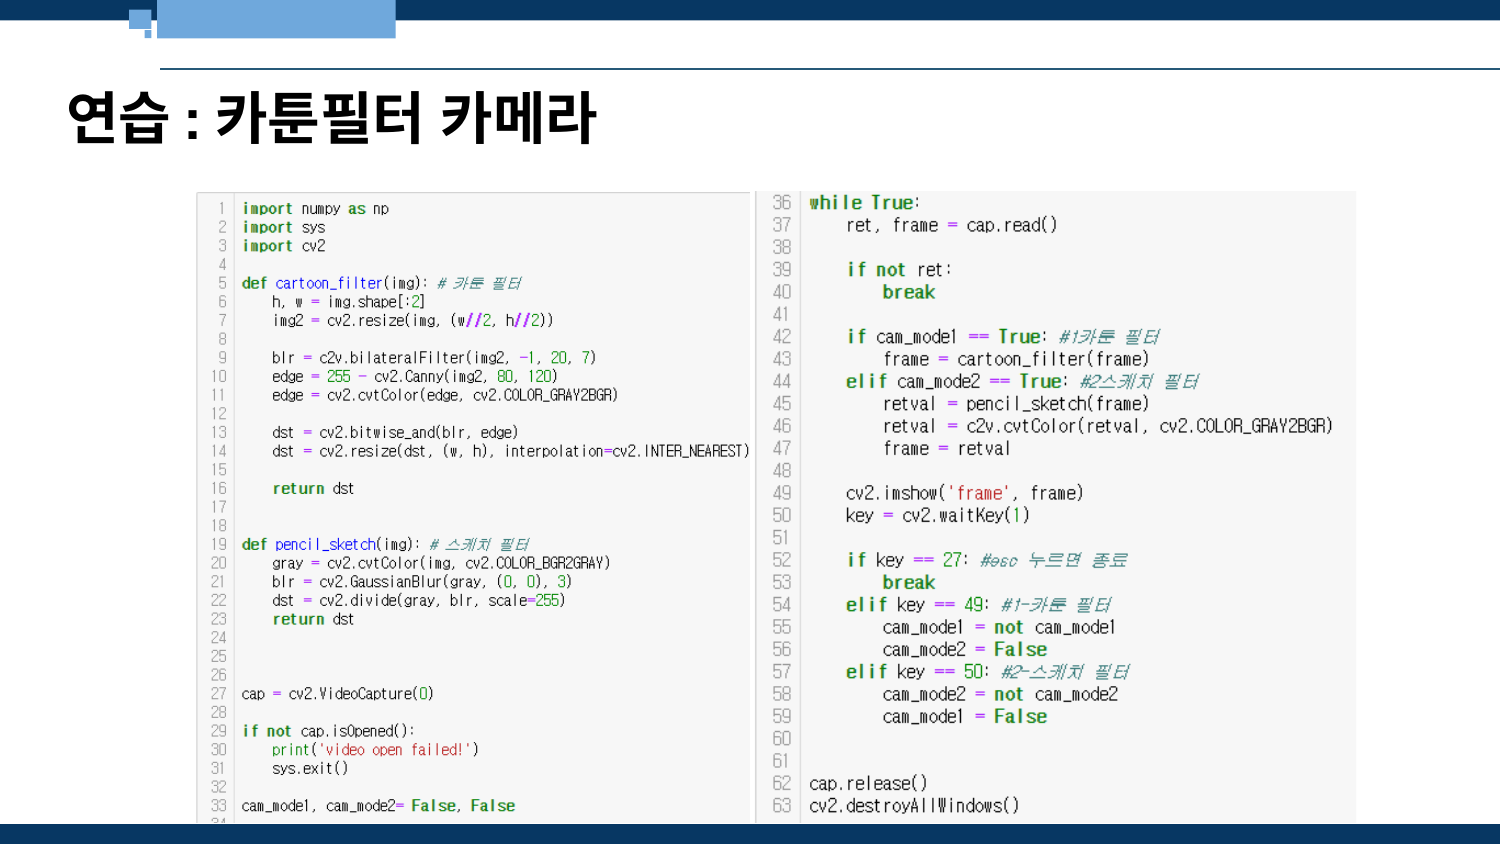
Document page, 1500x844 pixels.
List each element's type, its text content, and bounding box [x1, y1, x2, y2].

title 연습:카툰필터 카메라 [51, 72, 1449, 167]
picture [113, 61, 1500, 76]
text_box [157, 0, 396, 39]
text_box [0, 824, 1500, 844]
text_box [144, 30, 152, 39]
text_box [396, 0, 1500, 21]
picture [192, 191, 1357, 823]
text_box [129, 9, 152, 29]
text_box [0, 0, 157, 21]
